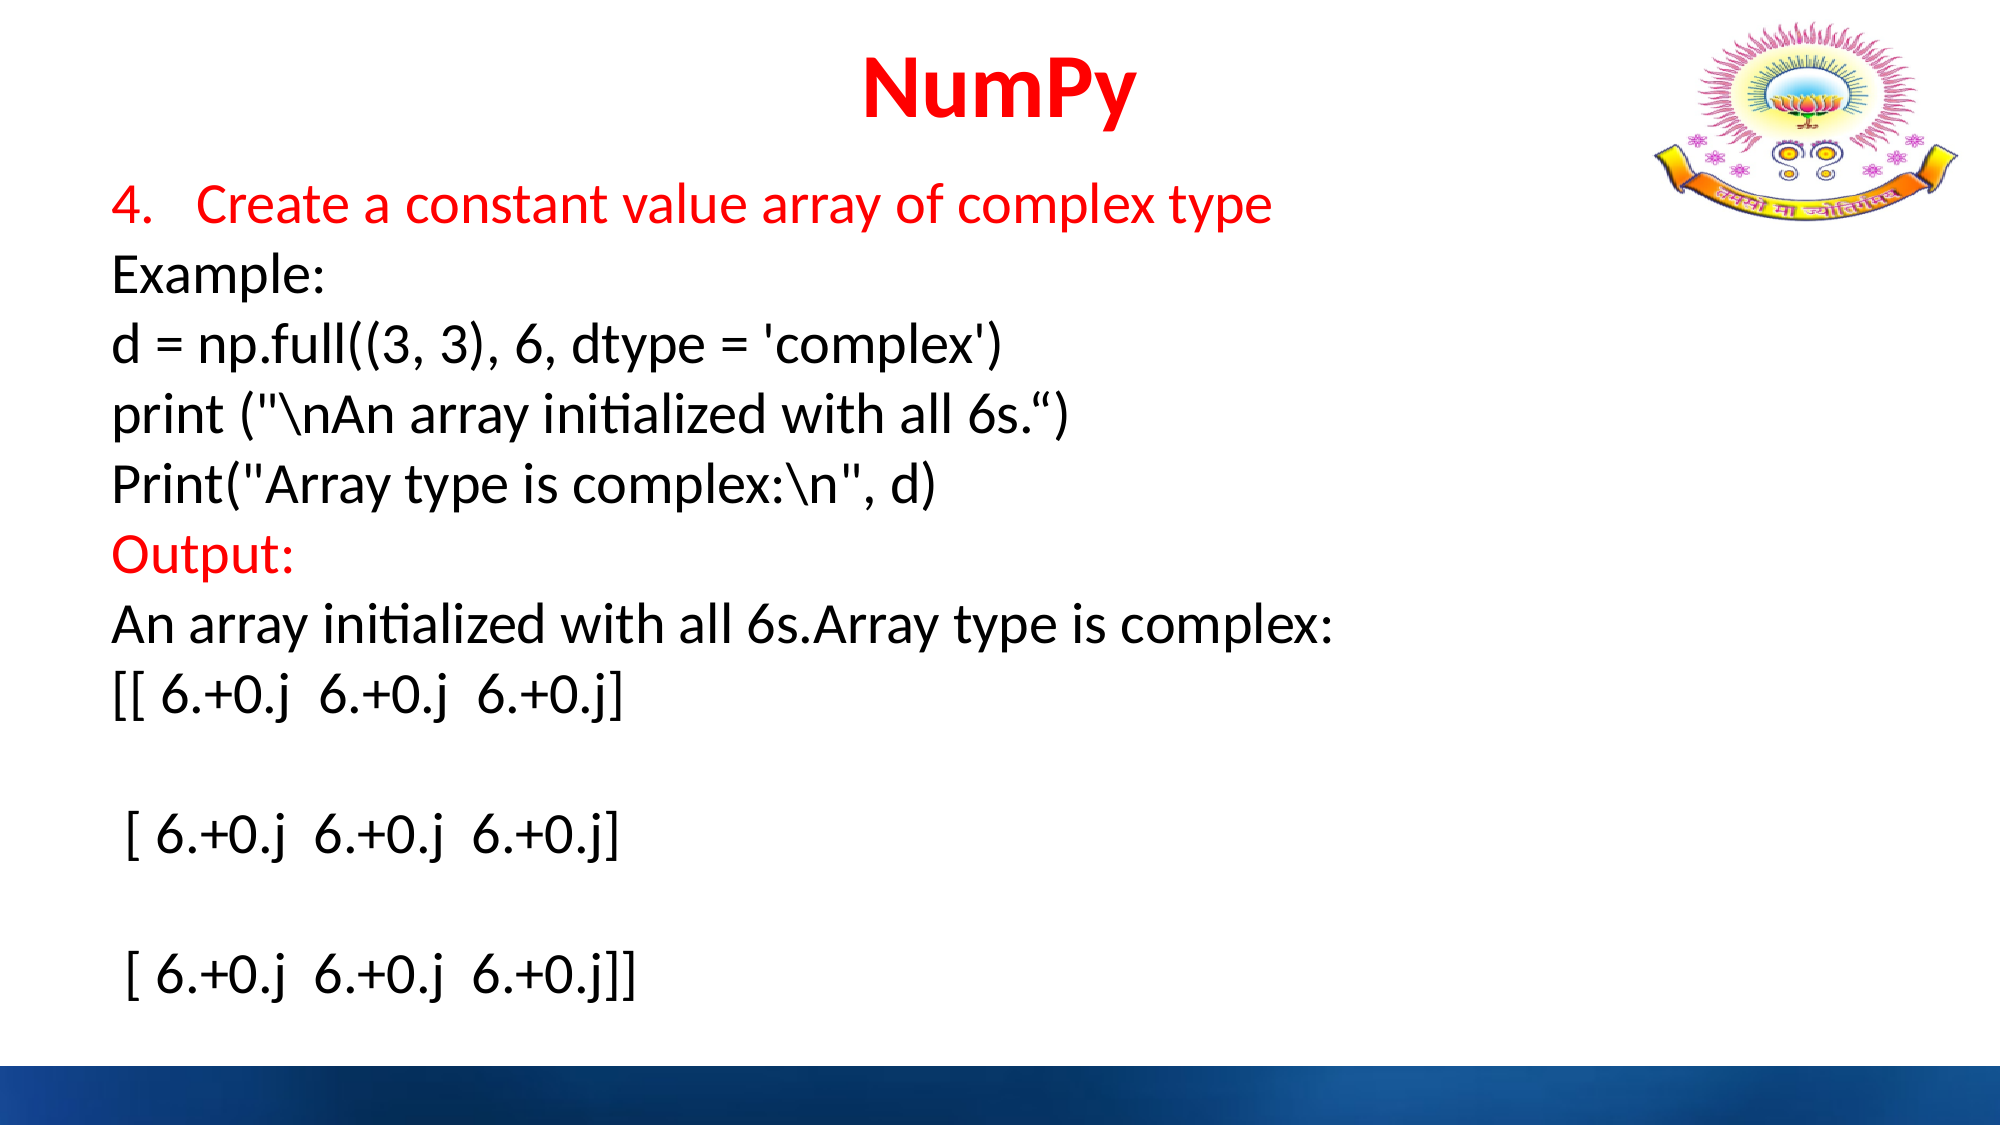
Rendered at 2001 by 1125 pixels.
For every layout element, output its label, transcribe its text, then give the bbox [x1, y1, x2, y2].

picture [0, 1066, 2000, 1125]
picture [1644, 19, 1976, 226]
text_box 4. Create a constant value array of complex type Example: d = np.full((3, 3), 6, dtype = 'complex') print ("\nAn array initialized with all 6s.“) Print("Array type is complex:\n", d) Output: An array initialized with all 6s.Array type is complex: [[ 6.+0.j 6.+0.j 6.+0.j] [ 6.+0.j 6.+0.j 6.+0.j] [ 6.+0.j 6.+0.j 6.+0.j]] [93, 156, 1829, 1066]
text_box NumPy [375, 16, 1625, 145]
